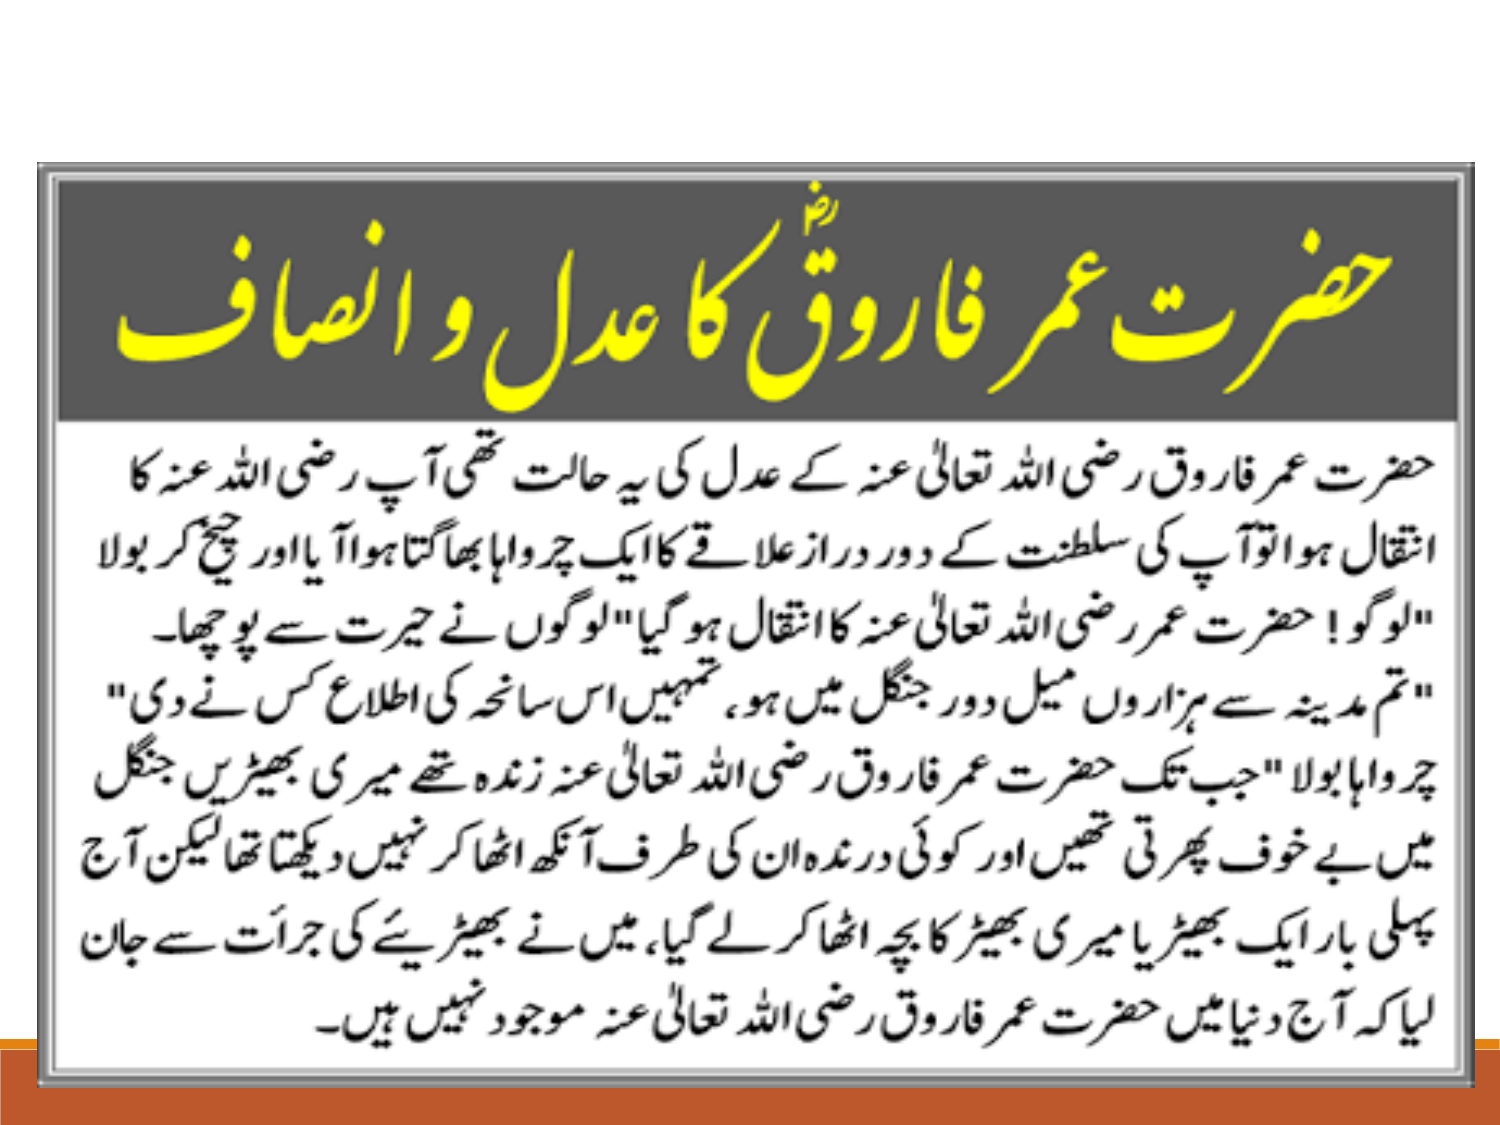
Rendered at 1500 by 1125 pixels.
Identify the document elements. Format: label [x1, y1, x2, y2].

picture [36, 161, 1476, 1088]
